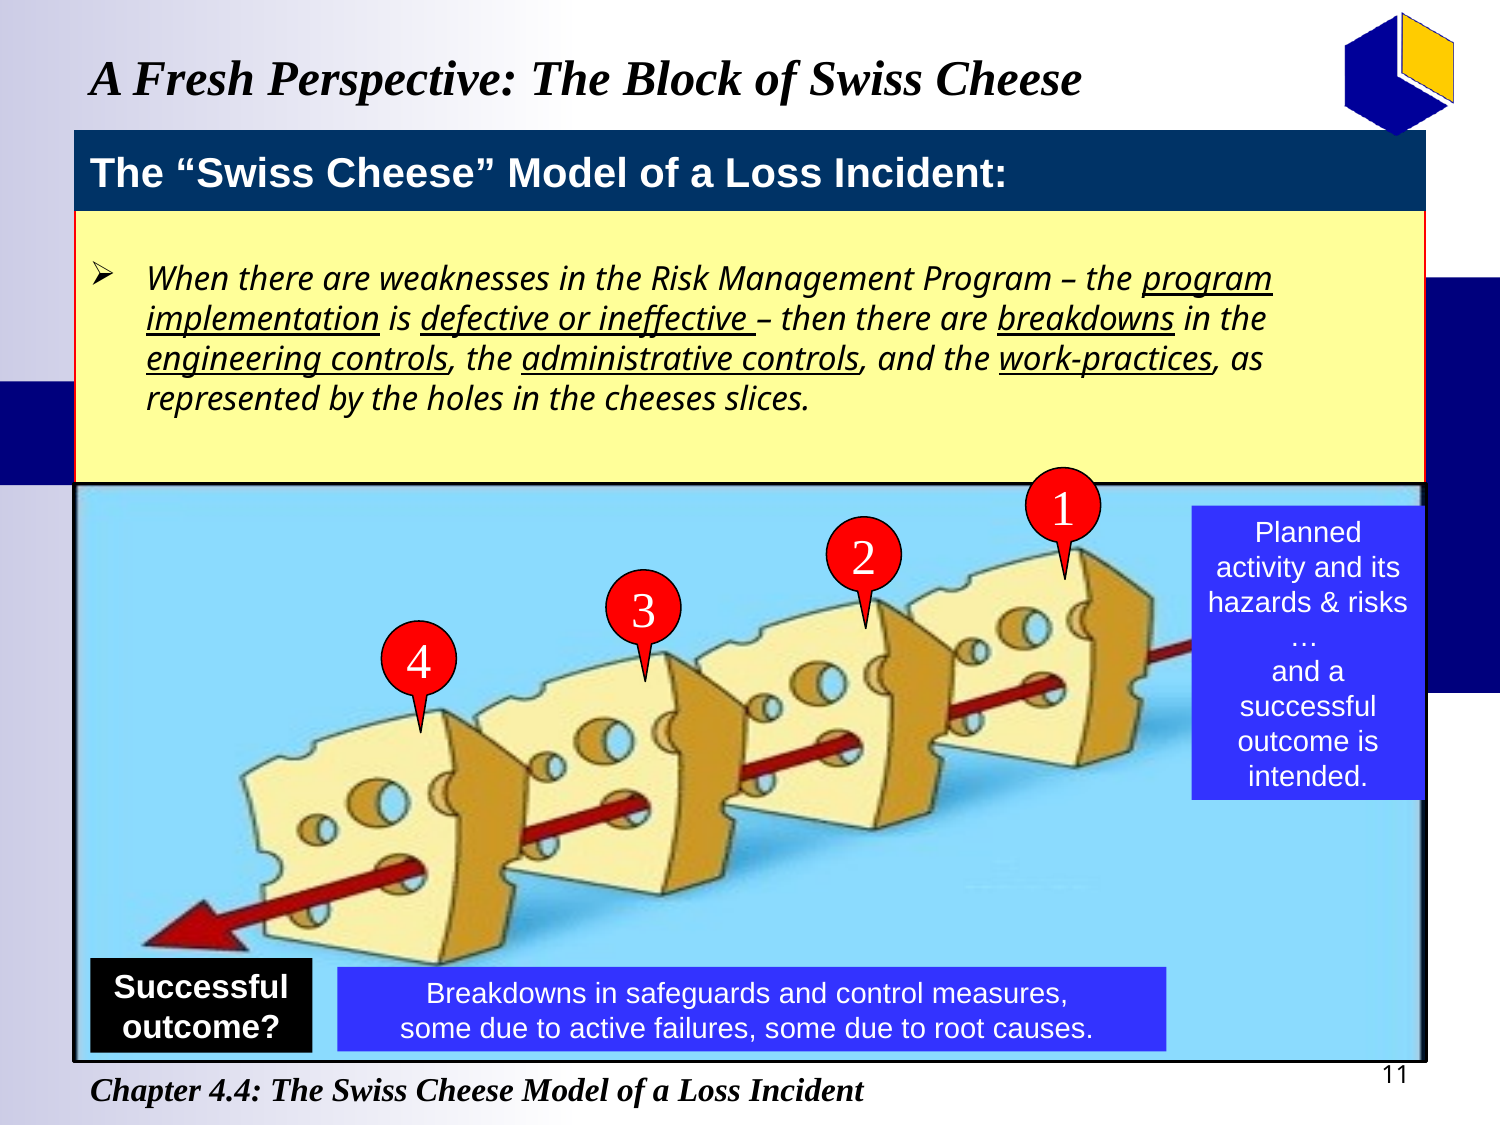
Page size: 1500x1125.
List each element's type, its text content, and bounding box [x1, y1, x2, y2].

slide_number 11 [1080, 1067, 1425, 1100]
picture [74, 484, 1426, 1061]
text_box The “Swiss Cheese” Model of a Loss Incident: [74, 130, 1425, 211]
text_box 1 [1032, 467, 1094, 483]
text_box When there are weaknesses in the Risk Management Program – the program implementation is defective or ineffective – then there are breakdowns in the engineering controls, the administrative controls, and the work-practices, as represented by the holes in the cheeses slices. [74, 211, 1425, 482]
picture [1343, 12, 1454, 136]
text_box A Fresh Perspective: The Block of Swiss Cheese [74, 29, 1338, 120]
text_box Chapter 4.4: The Swiss Cheese Model of a Loss Incident [74, 1067, 1080, 1125]
